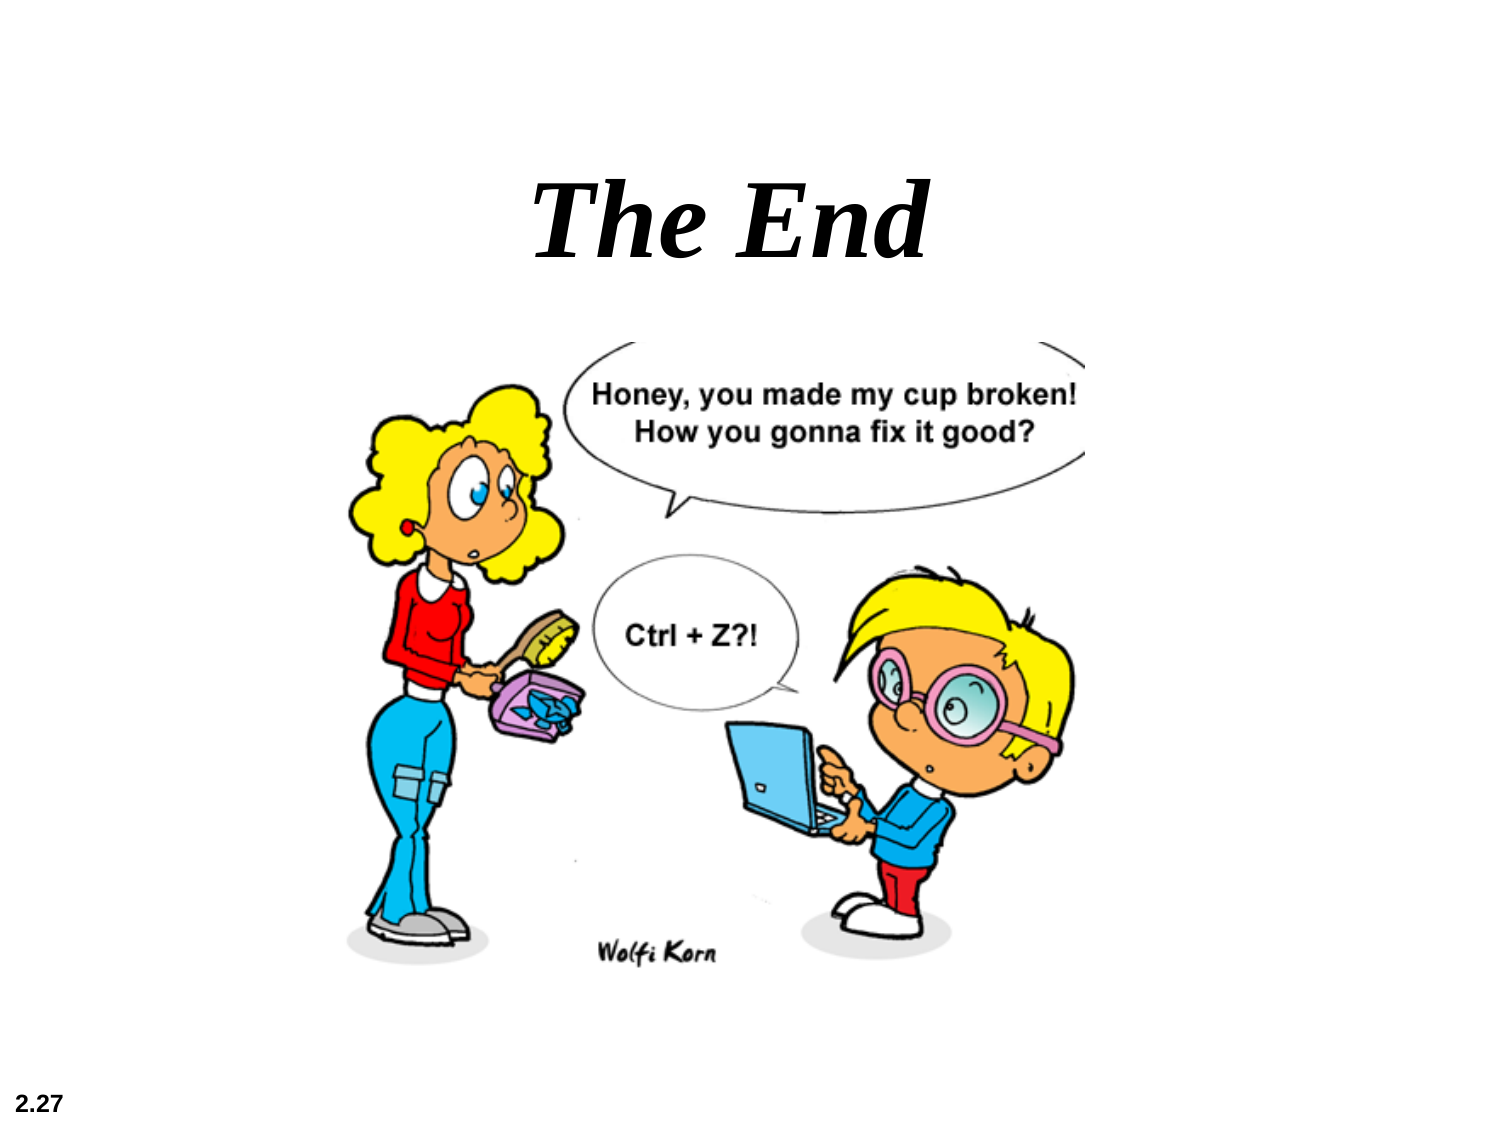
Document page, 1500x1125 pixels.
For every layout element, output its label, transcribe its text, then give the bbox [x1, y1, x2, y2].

text_box The End [234, 137, 1223, 288]
picture [337, 342, 1085, 984]
slide_number 2.27 [0, 1050, 313, 1125]
